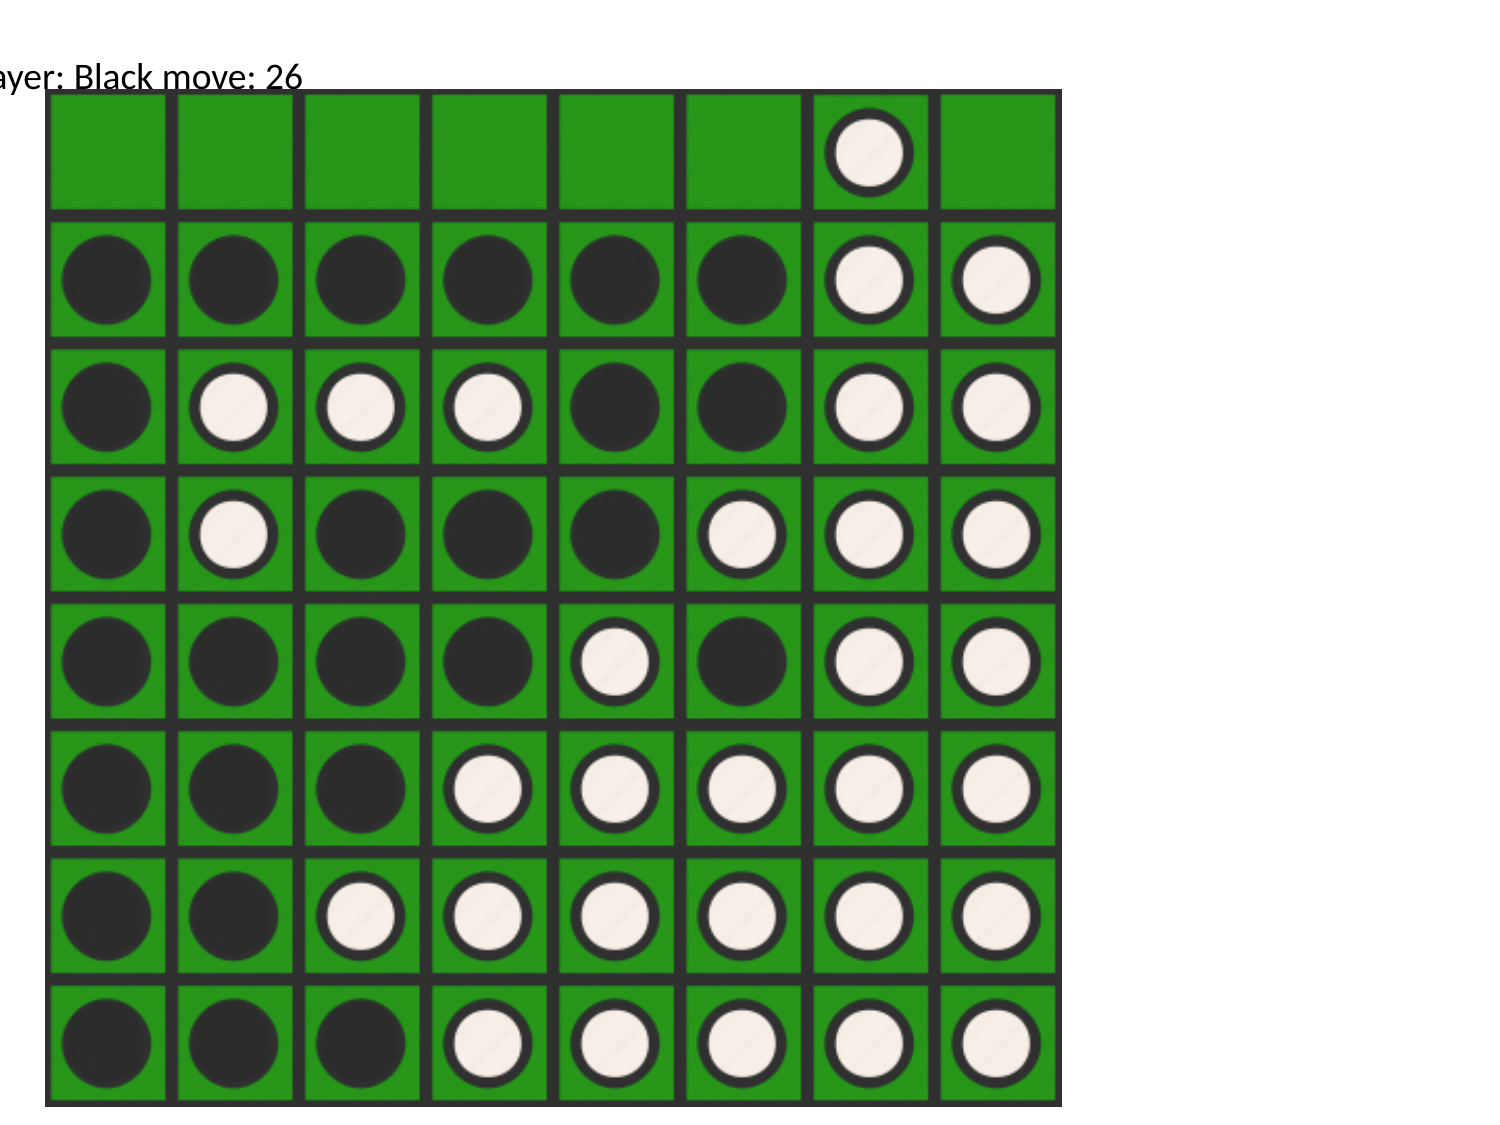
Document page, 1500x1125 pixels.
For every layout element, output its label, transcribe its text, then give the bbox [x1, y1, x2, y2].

picture [44, 89, 1062, 1107]
text_box turn: 53 player: Black move: 26 [0, 44, 319, 105]
